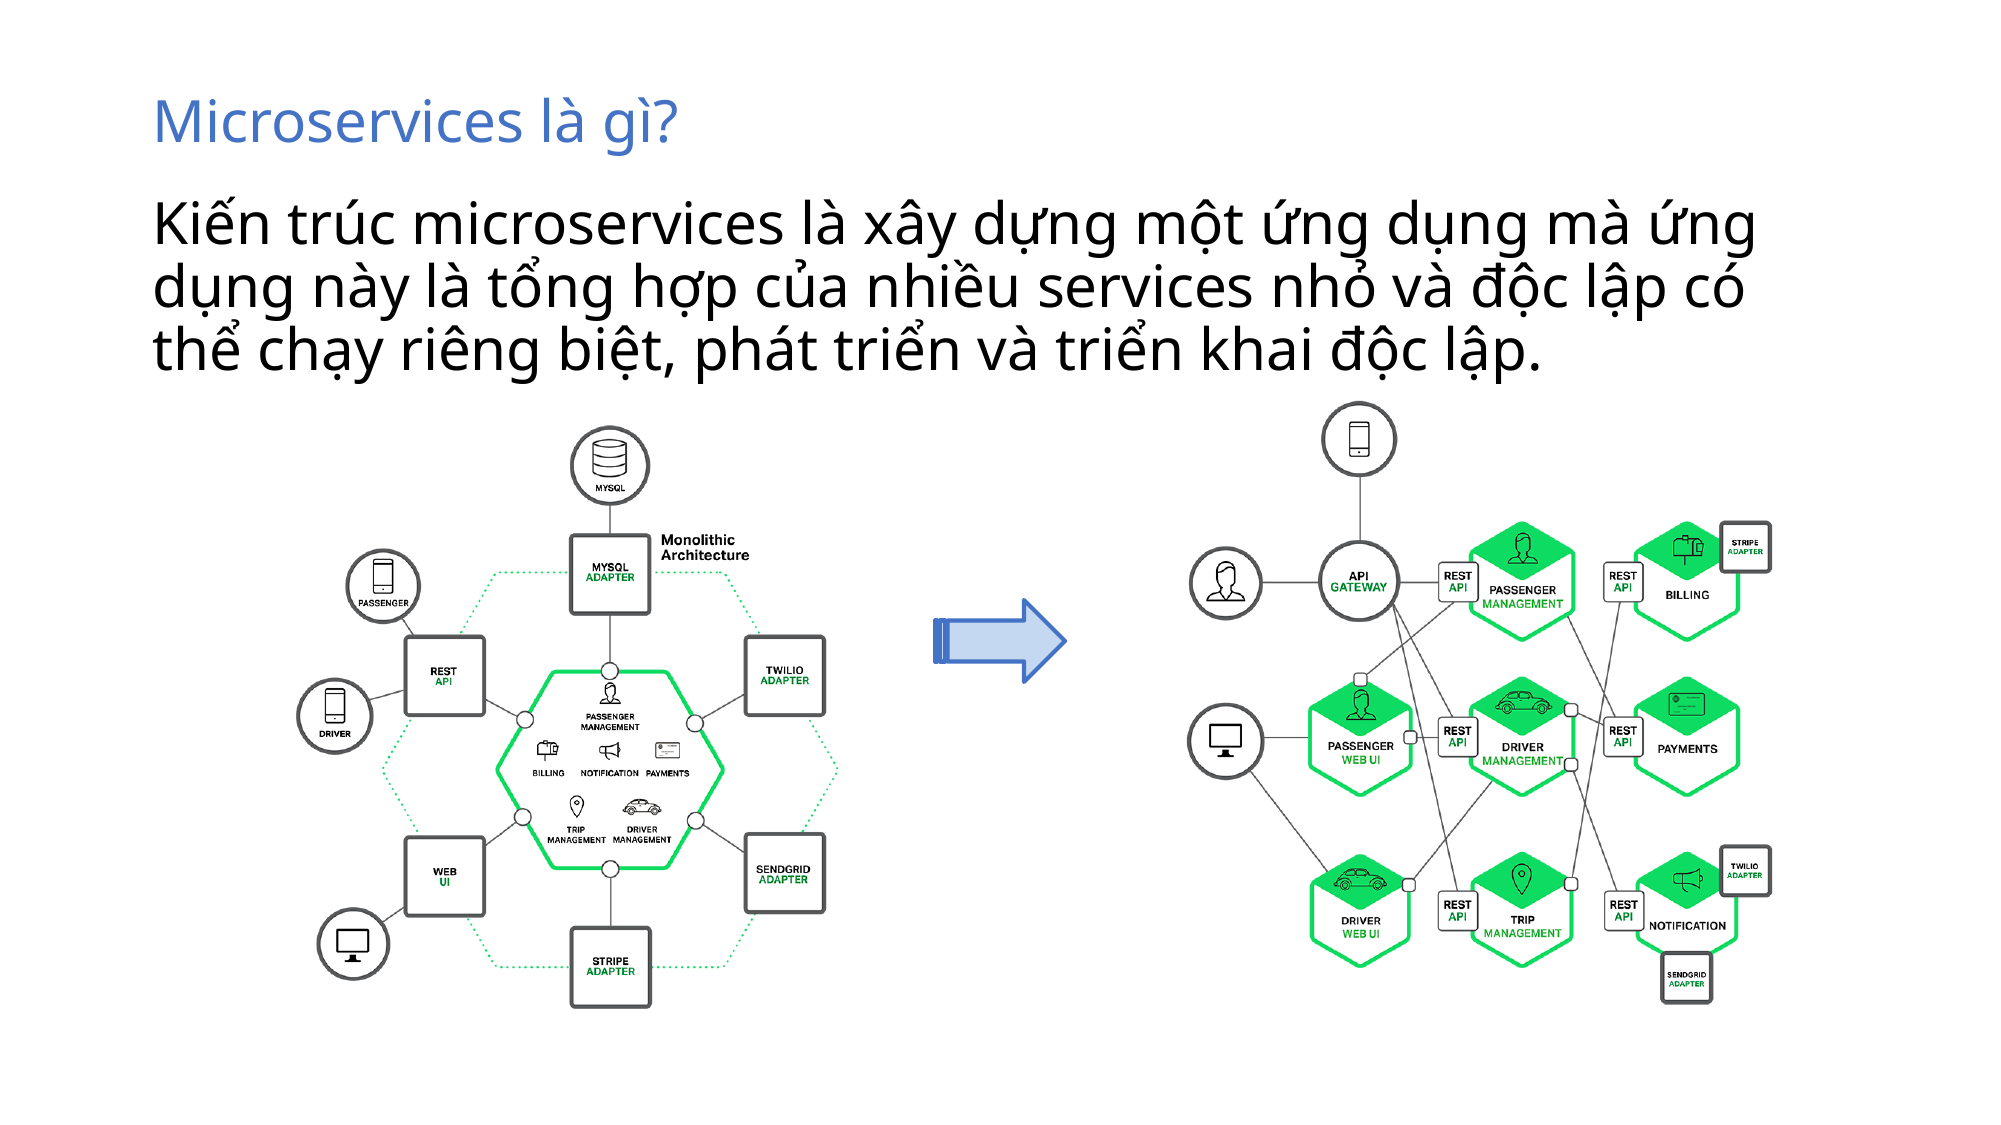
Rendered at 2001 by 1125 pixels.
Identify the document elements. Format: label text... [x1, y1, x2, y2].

picture [288, 415, 856, 1014]
text_box [939, 620, 946, 662]
picture [1178, 395, 1784, 1014]
list Kiến trúc microservices là xây dựng một ứng dụng mà ứng dụng này là tổng hợp của nhiều services nhỏ và độc lập có thể chạy riêng biệt, phát triển và triển khai độc lập. [137, 187, 1863, 1014]
text_box Microservices là gì? [137, 59, 1863, 187]
text_box [934, 620, 938, 662]
text_box [947, 600, 1066, 682]
